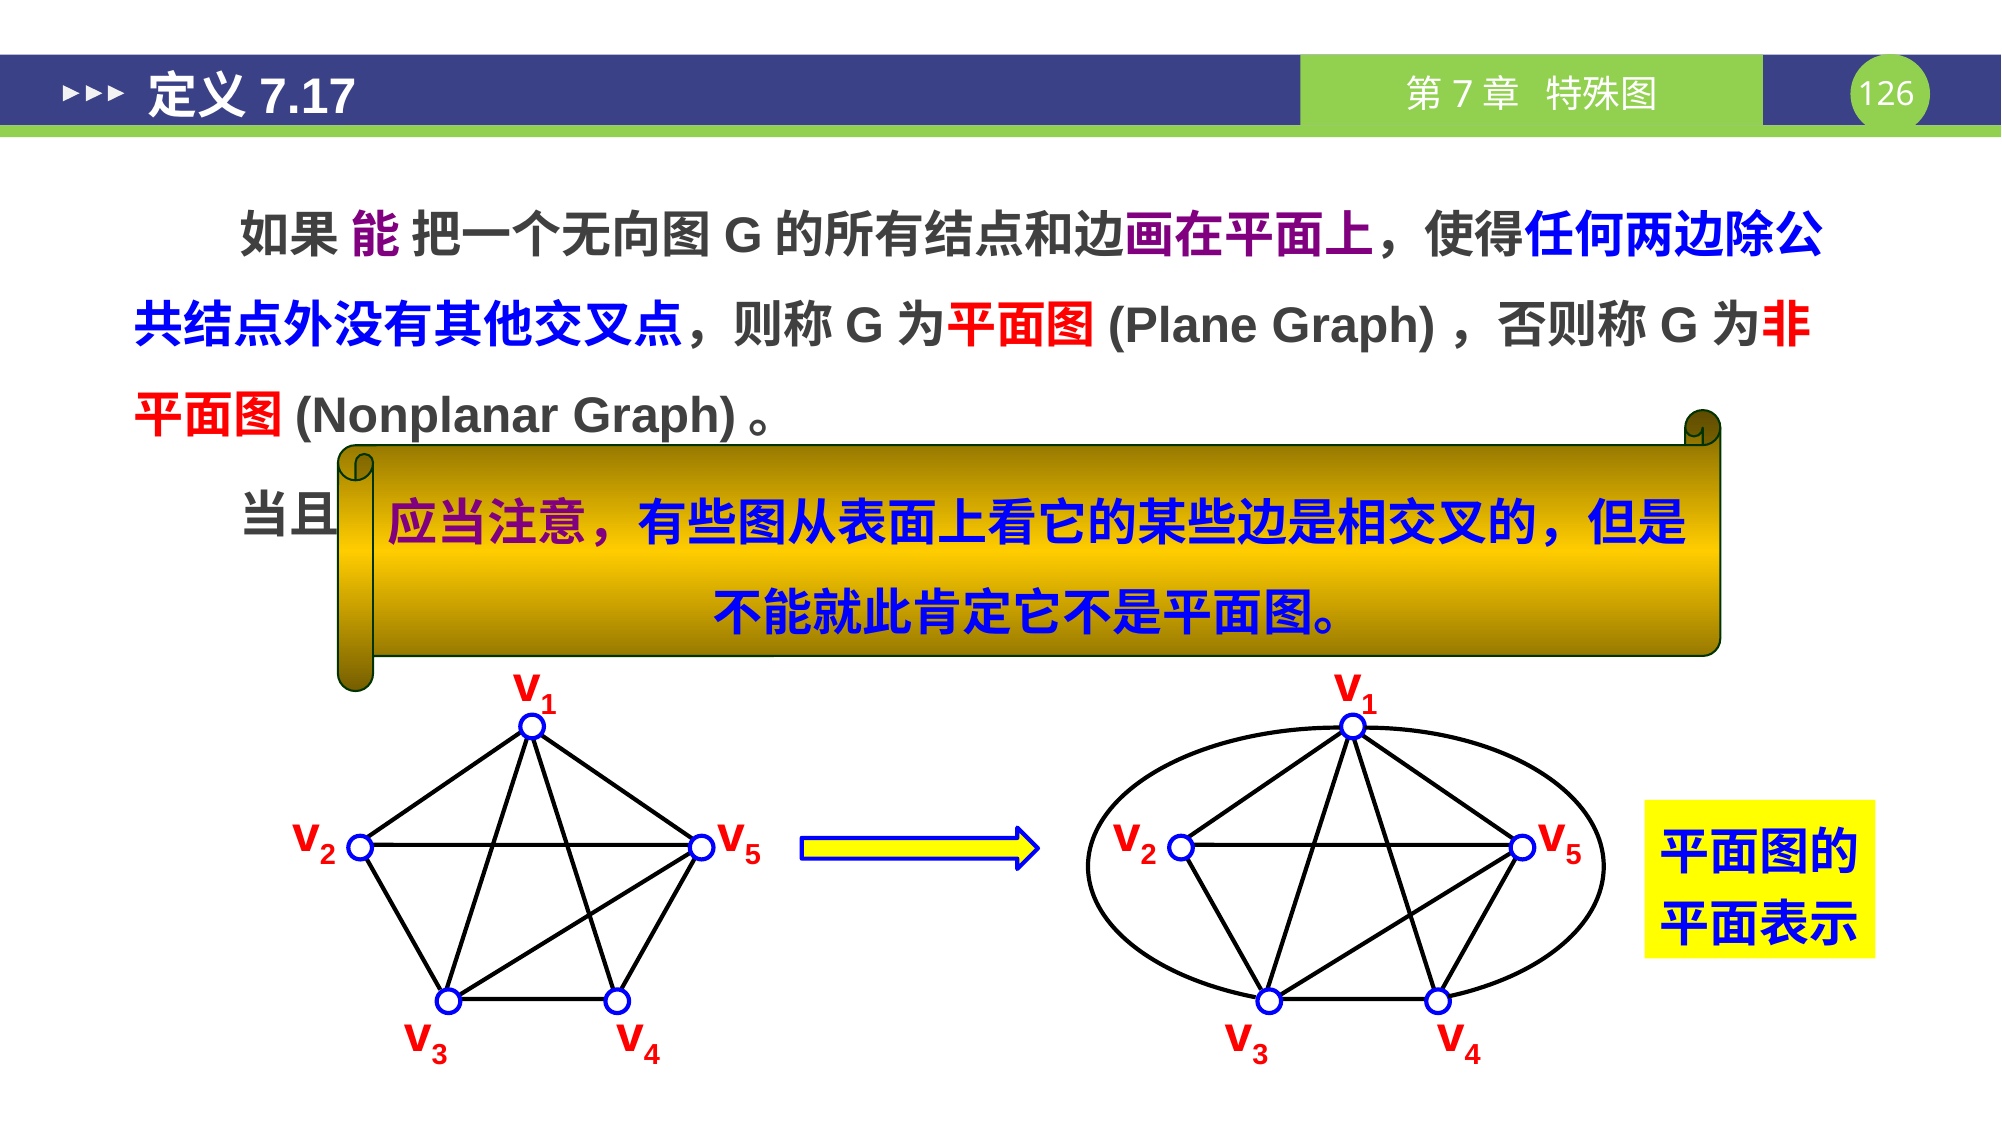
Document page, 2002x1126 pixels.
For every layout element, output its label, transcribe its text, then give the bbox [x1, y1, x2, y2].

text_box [291, 651, 789, 1063]
text_box [799, 825, 1041, 871]
title 定义7.17 [127, 57, 1003, 129]
text_box [1087, 812, 1107, 921]
list 如果 能 把一个无向图G的所有结点和边画在平面上，使得任何两边除公共结点外没有其他交叉点，则称G为平面图(Plane Graph)，否则称G为非平面图(Nonplanar Graph)。 当且仅当一个图的每个连通分支都是平面图时，这个图是平面图。 [113, 162, 1863, 697]
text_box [1112, 651, 1609, 1063]
text_box 应当注意，有些图从表面上看它的某些边是相交叉的，但是不能就此肯定它不是平面图。 [337, 410, 1721, 656]
text_box 平面图的 平面表示 [1644, 799, 1876, 959]
